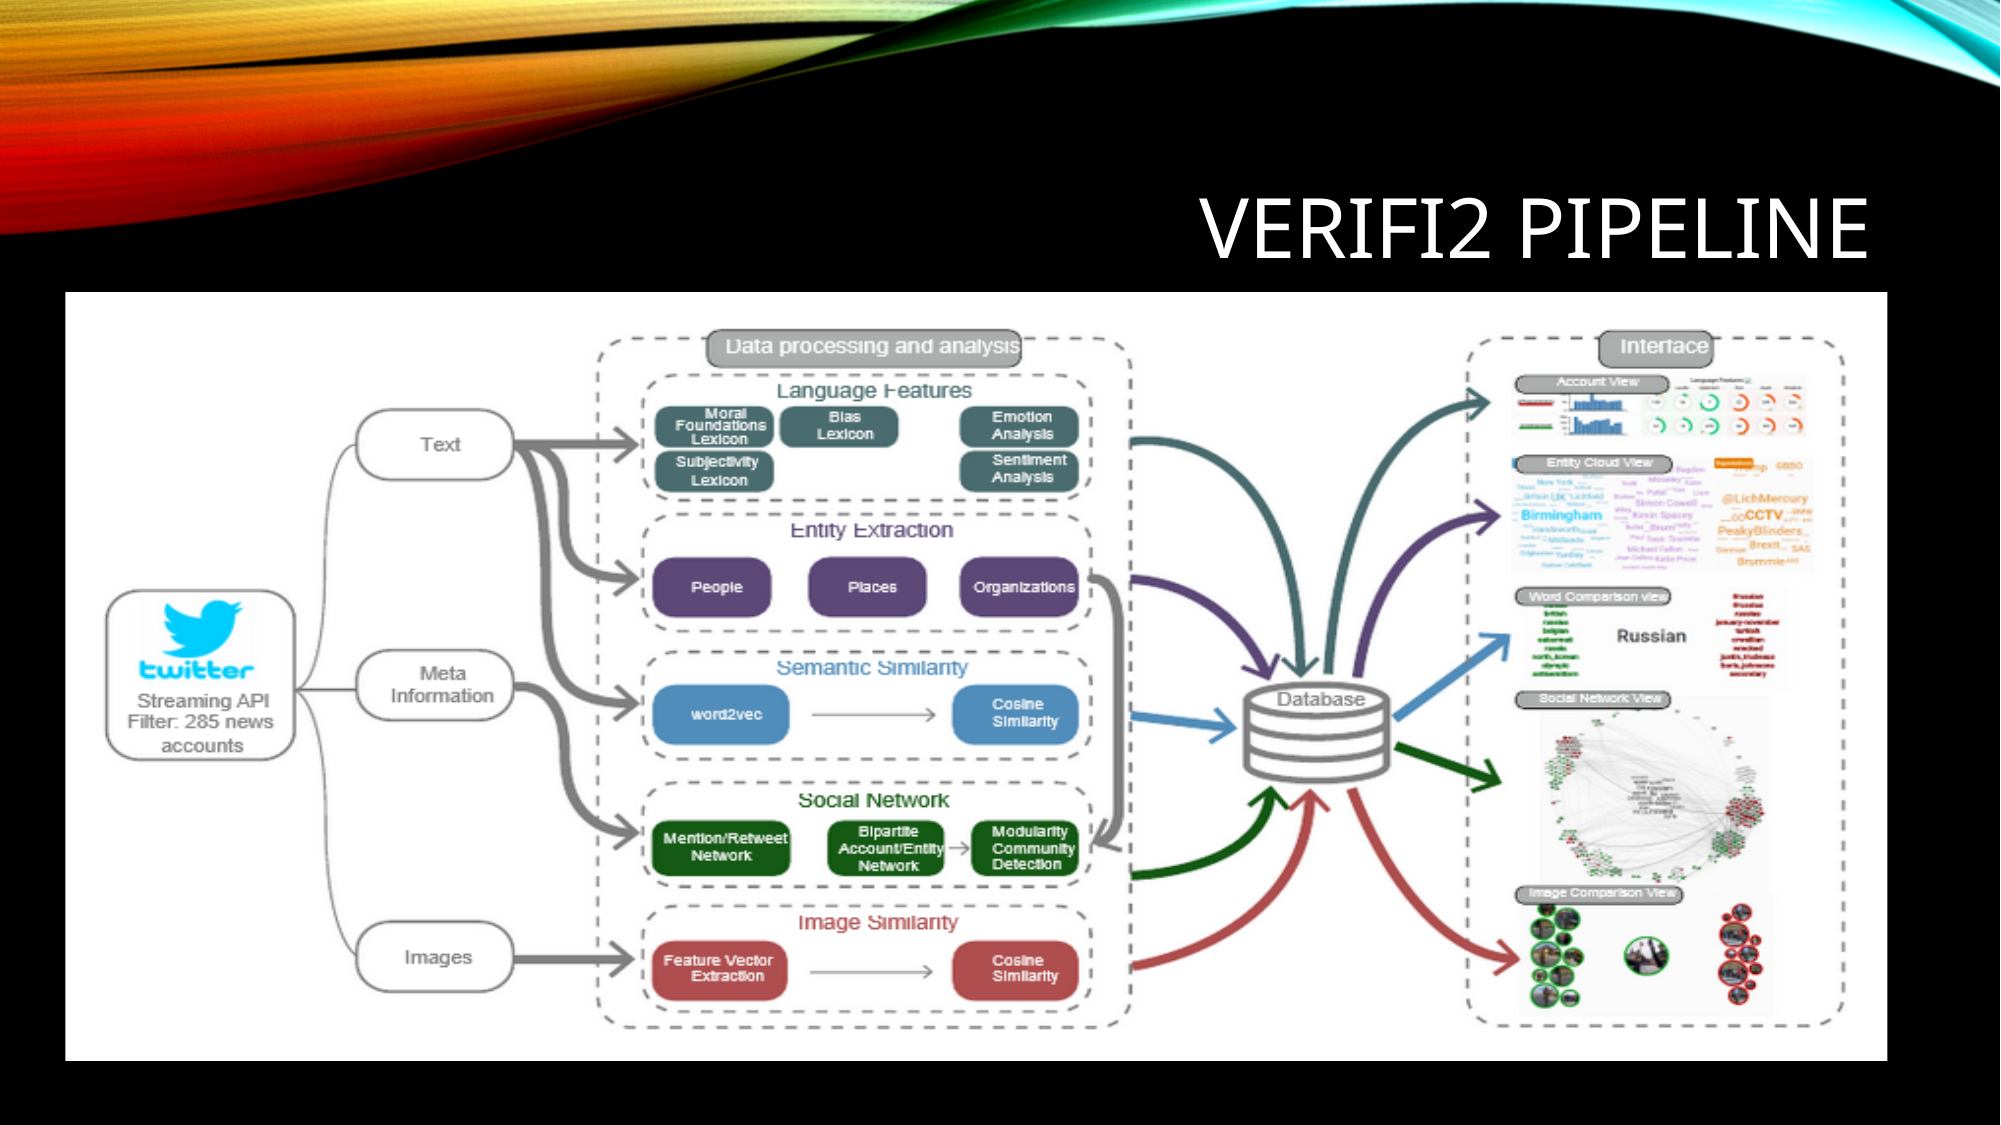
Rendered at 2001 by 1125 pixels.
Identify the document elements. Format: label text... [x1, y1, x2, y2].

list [64, 292, 1888, 1062]
title verifi2 pipeline [474, 125, 1888, 292]
picture [0, 0, 2000, 237]
